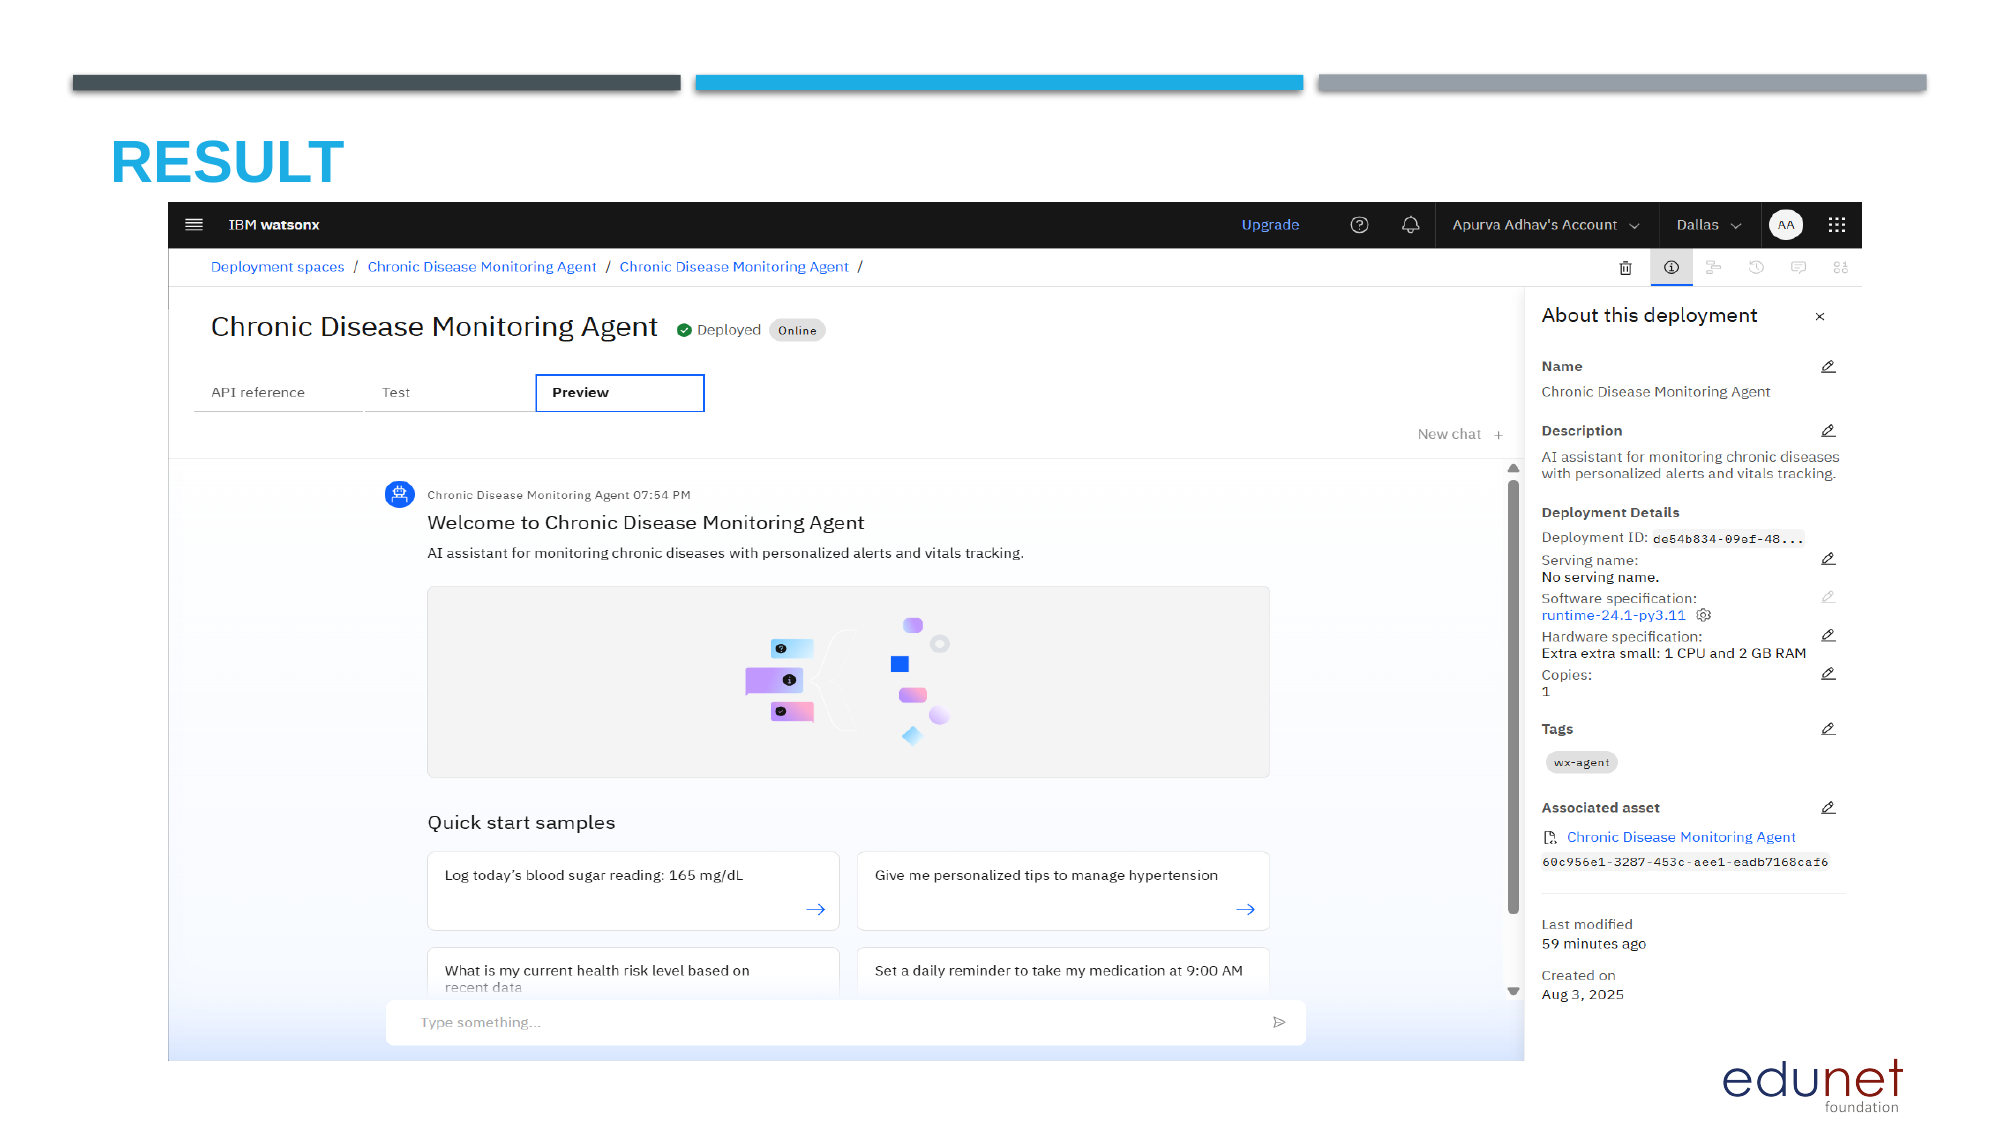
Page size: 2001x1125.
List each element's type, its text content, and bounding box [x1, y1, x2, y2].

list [168, 201, 1863, 1062]
picture [1719, 1056, 1905, 1116]
title Result [95, 115, 1905, 203]
